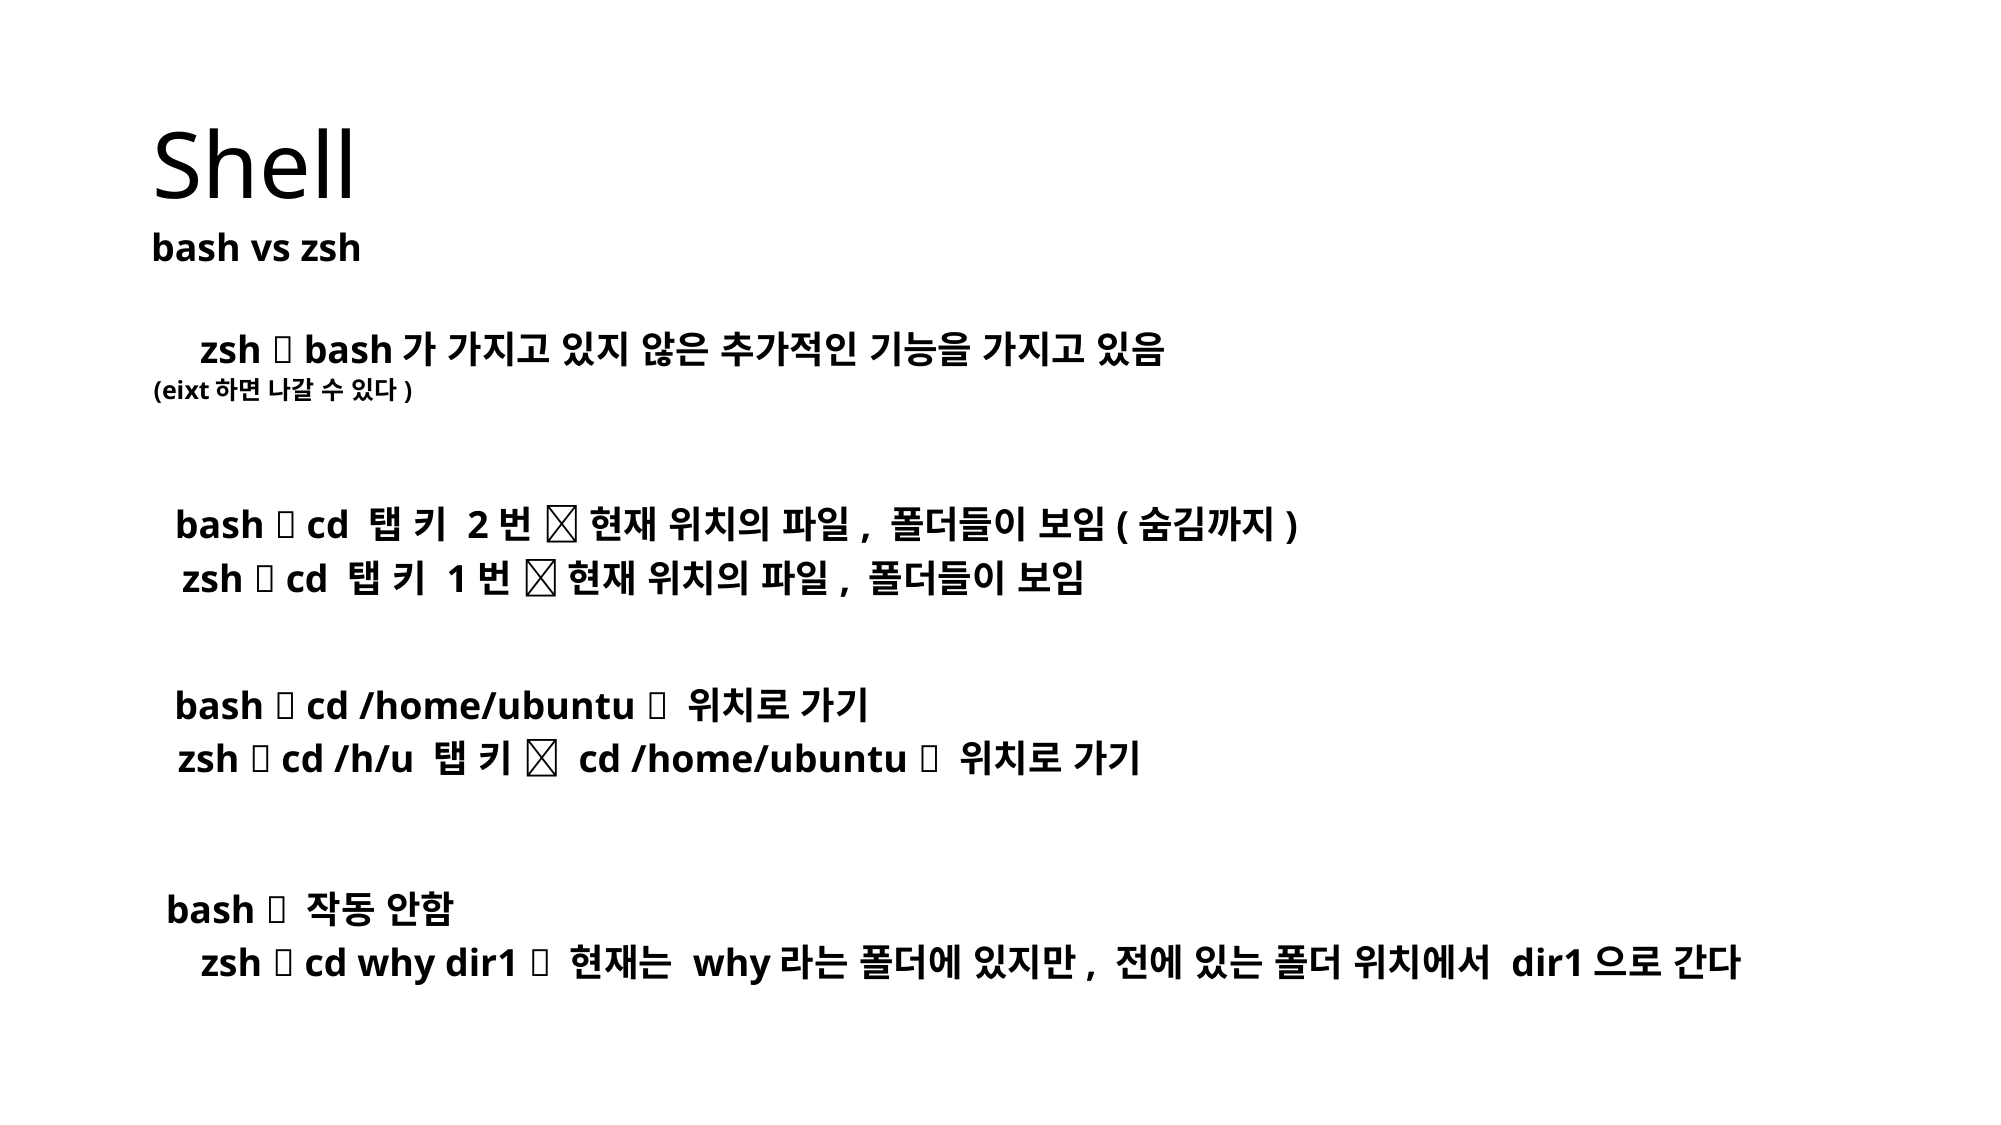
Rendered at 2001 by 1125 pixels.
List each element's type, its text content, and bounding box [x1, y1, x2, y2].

text_box bash vs zsh [136, 216, 377, 277]
text_box bash  작동 안함 [151, 878, 471, 938]
text_box (eixt하면 나갈 수 있다) [138, 367, 428, 412]
text_box zsh  cd why dir1  현재는 why라는 폴더에 있지만, 전에 있는 폴더 위치에서 dir1으로 간다 [186, 931, 1758, 992]
text_box bash  cd /home/ubuntu  위치로 가기 [159, 674, 886, 735]
title Shell [137, 59, 1863, 278]
text_box zsh  cd /h/u 탭 키  cd /home/ubuntu  위치로 가기 [163, 728, 1158, 788]
text_box zsh  bash가 가지고 있지 않은 추가적인 기능을 가지고 있음 [185, 318, 1182, 379]
text_box bash  cd 탭 키 2번  현재 위치의 파일, 폴더들이 보임(숨김까지) [160, 494, 1313, 554]
text_box zsh  cd 탭 키 1번  현재 위치의 파일, 폴더들이 보임 [167, 547, 1102, 608]
